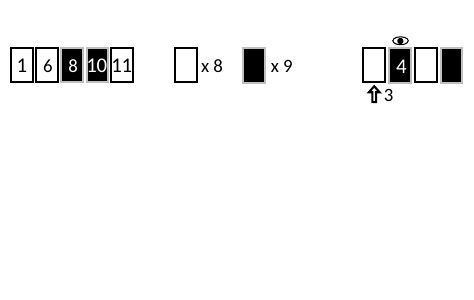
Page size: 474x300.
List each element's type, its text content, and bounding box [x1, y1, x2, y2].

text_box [1, 44, 43, 86]
text_box 3 [369, 74, 409, 113]
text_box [95, 44, 148, 86]
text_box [175, 45, 308, 84]
text_box 4 [388, 47, 412, 84]
text_box [440, 47, 463, 84]
text_box 8 [60, 47, 70, 83]
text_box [70, 44, 95, 86]
text_box 6 [43, 47, 59, 83]
text_box [362, 47, 386, 83]
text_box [392, 36, 409, 45]
text_box [414, 47, 438, 83]
